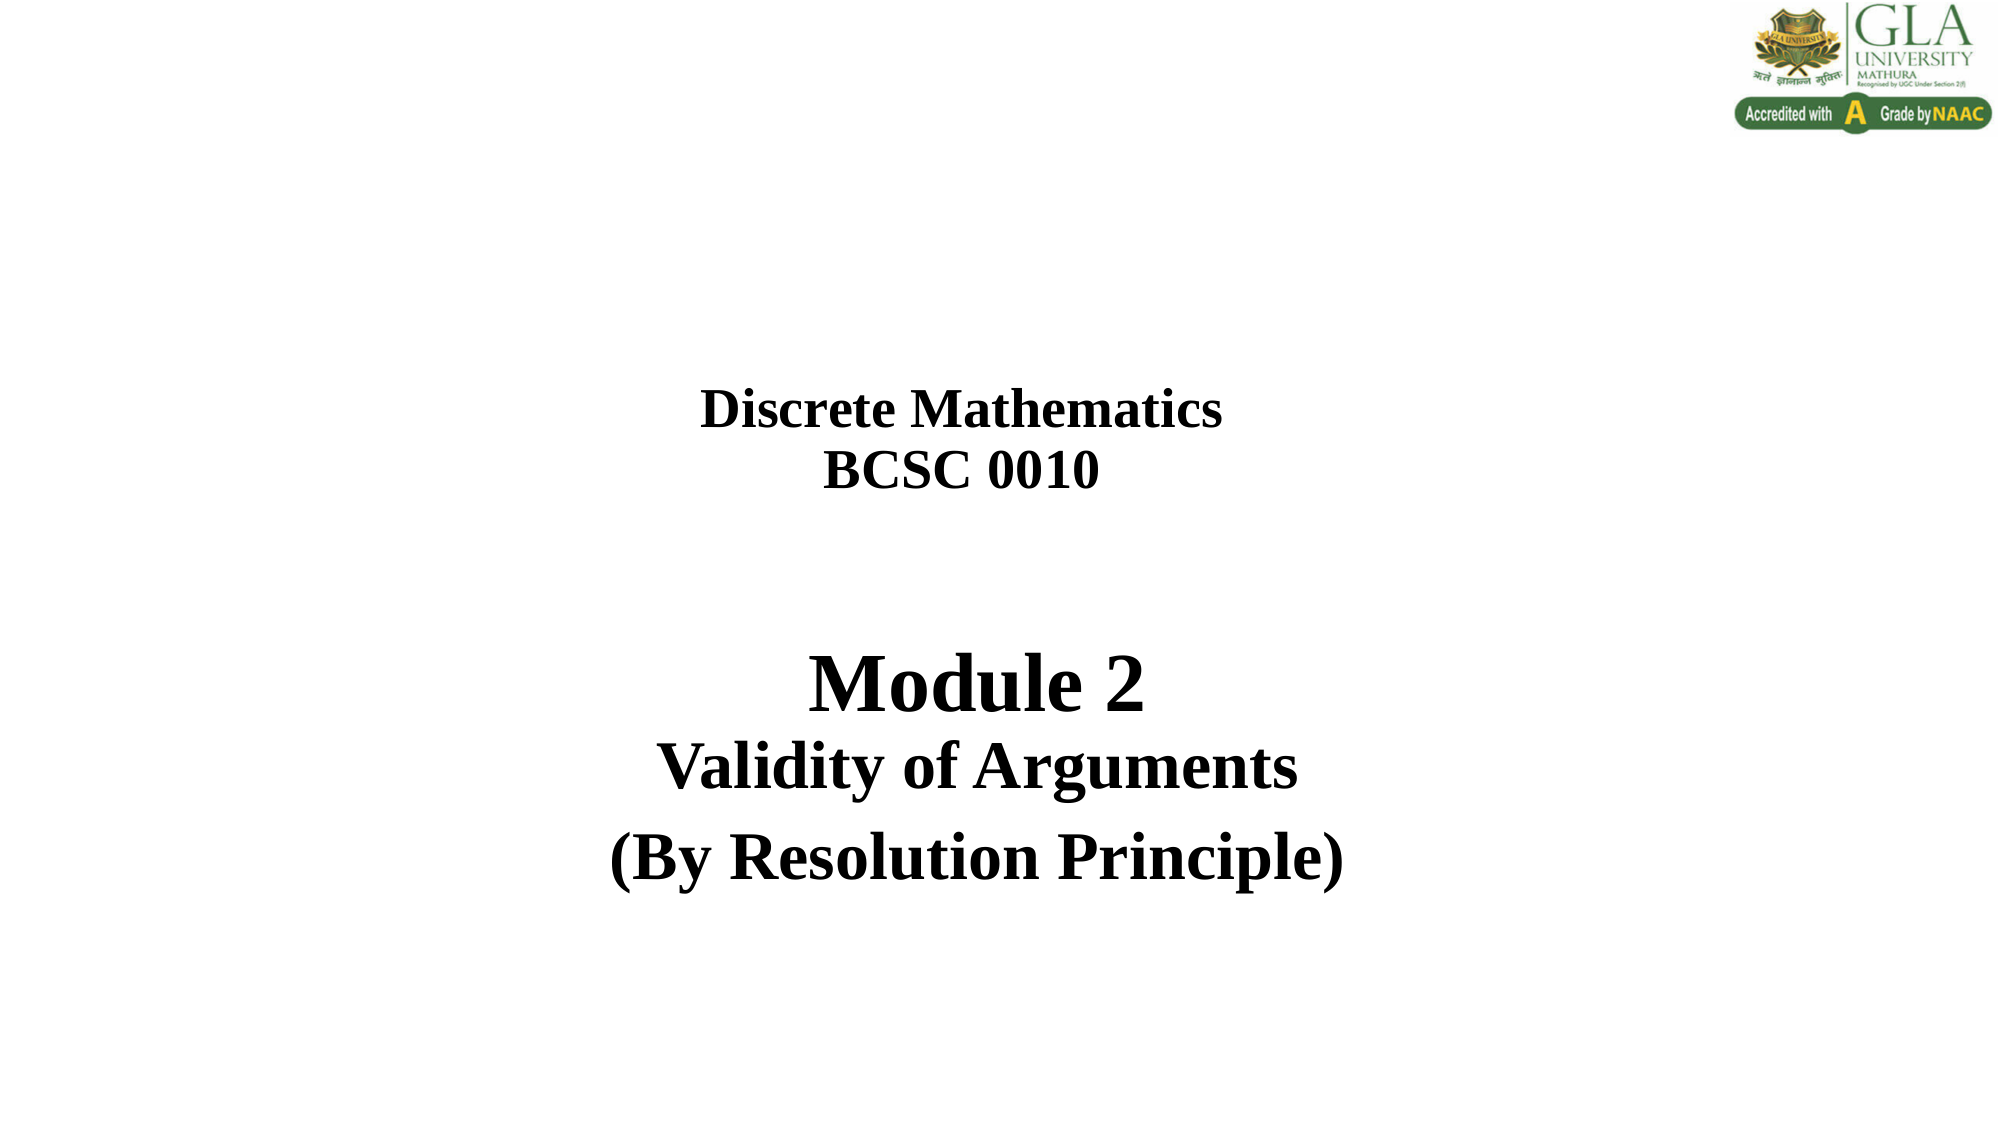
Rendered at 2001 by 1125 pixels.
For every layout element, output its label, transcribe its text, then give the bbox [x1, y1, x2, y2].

picture [1730, 2, 1998, 137]
subtitle Module 2 Validity of Arguments (By Resolution Principle) [228, 631, 1729, 904]
title Discrete Mathematics BCSC 0010 [212, 205, 1713, 509]
